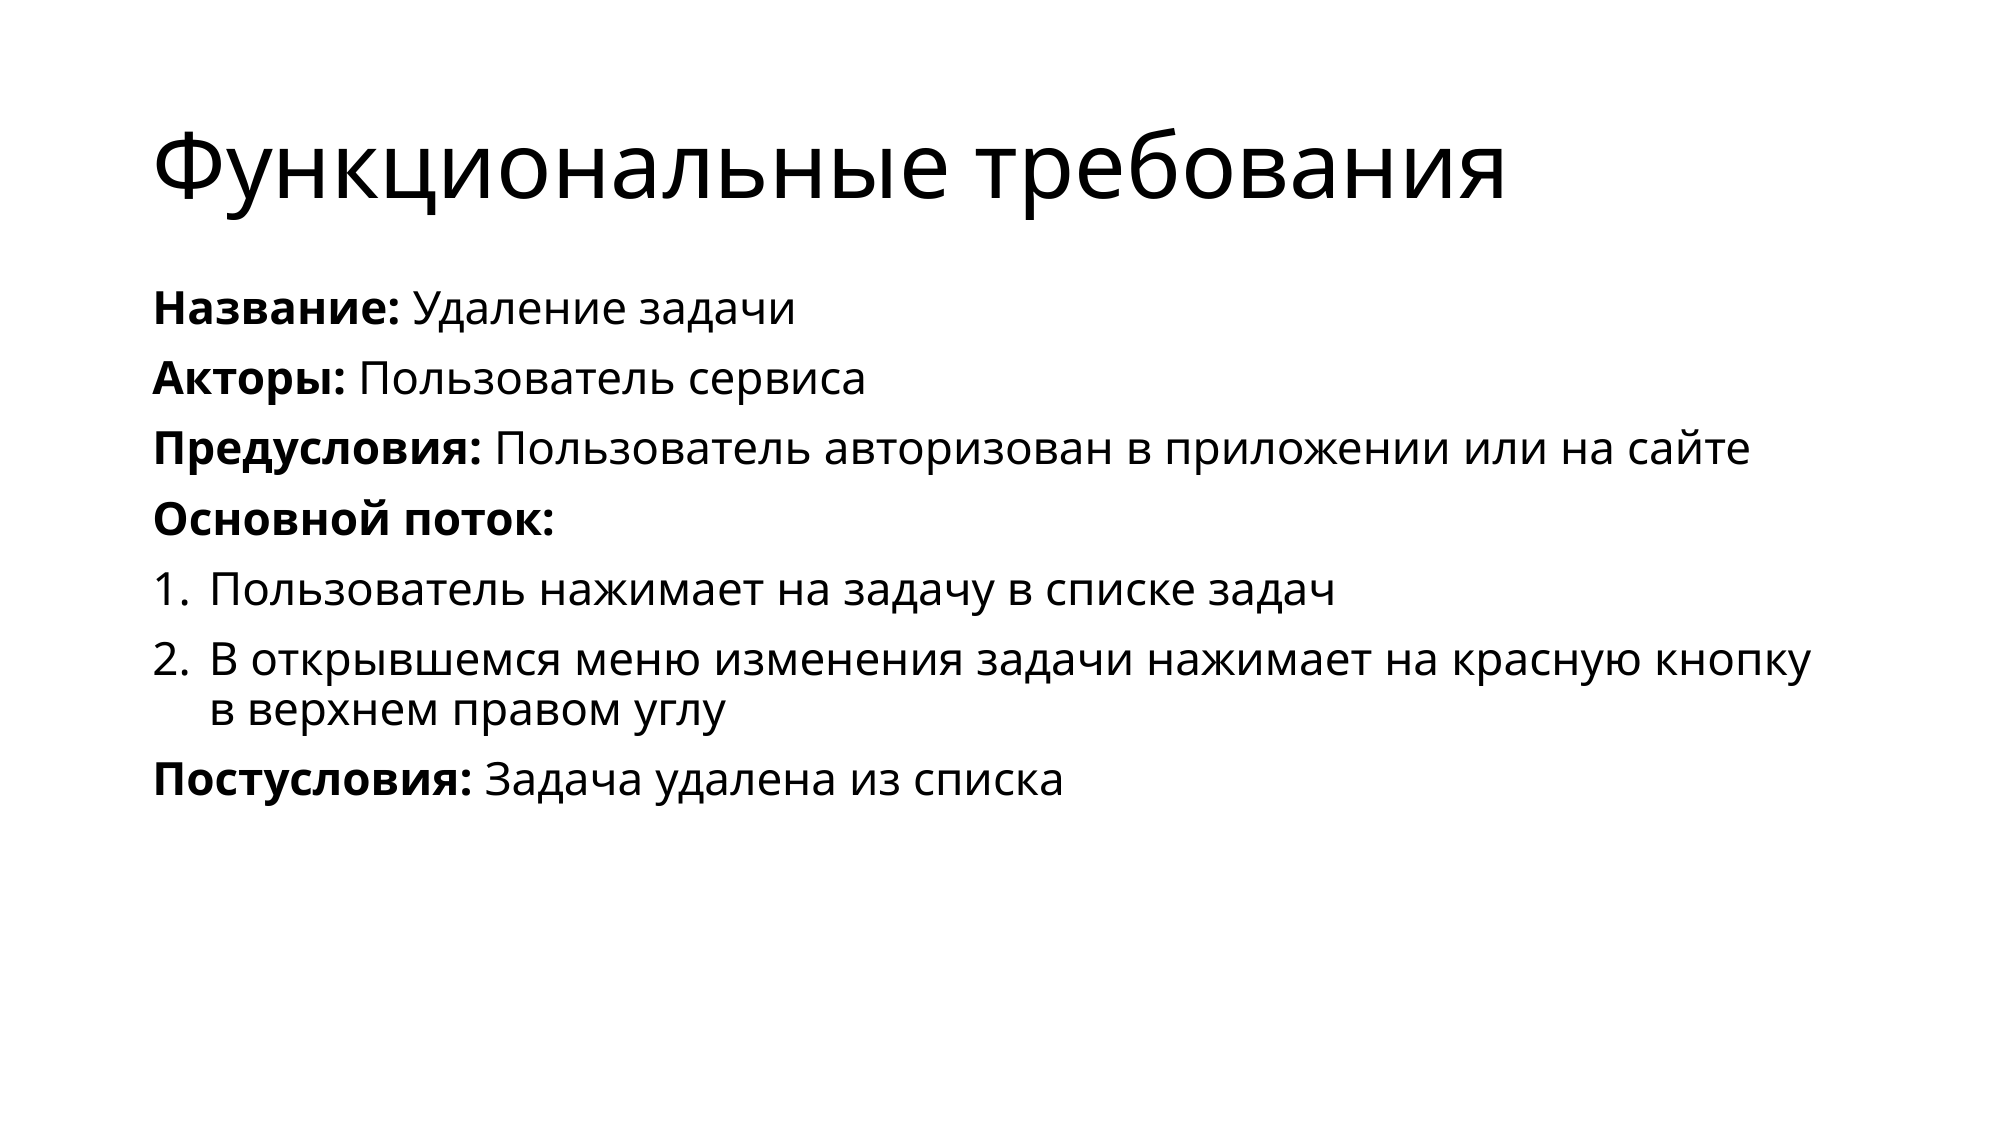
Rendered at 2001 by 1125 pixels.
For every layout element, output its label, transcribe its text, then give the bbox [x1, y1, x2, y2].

title Функциональные требования [137, 59, 1863, 277]
list Название: Удаление задачи Акторы: Пользователь сервиса Предусловия: Пользователь авторизован в приложении или на сайте Основной поток: Пользователь нажимает на задачу в списке задач В открывшемся меню изменения задачи нажимает на красную кнопку в верхнем правом углу Постусловия: Задача удалена из списка [137, 277, 1863, 992]
